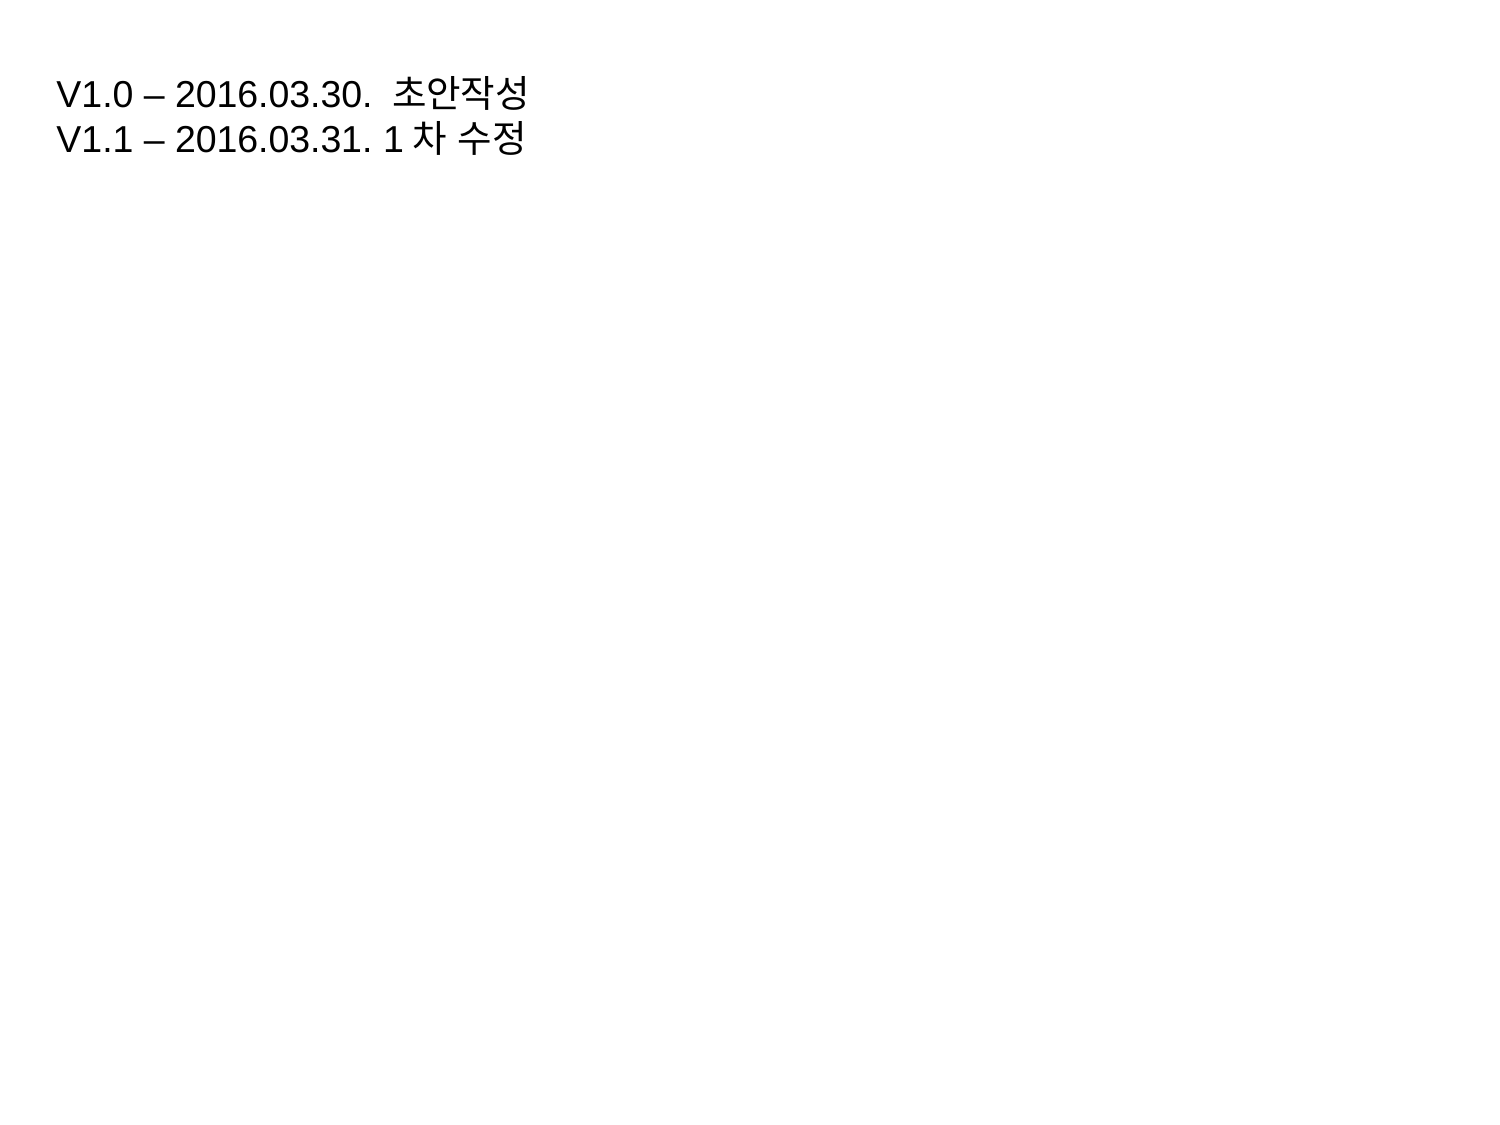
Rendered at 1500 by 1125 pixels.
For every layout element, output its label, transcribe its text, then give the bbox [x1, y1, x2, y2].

text_box V1.0 – 2016.03.30. 초안작성 V1.1 – 2016.03.31. 1차 수정 [41, 62, 557, 169]
